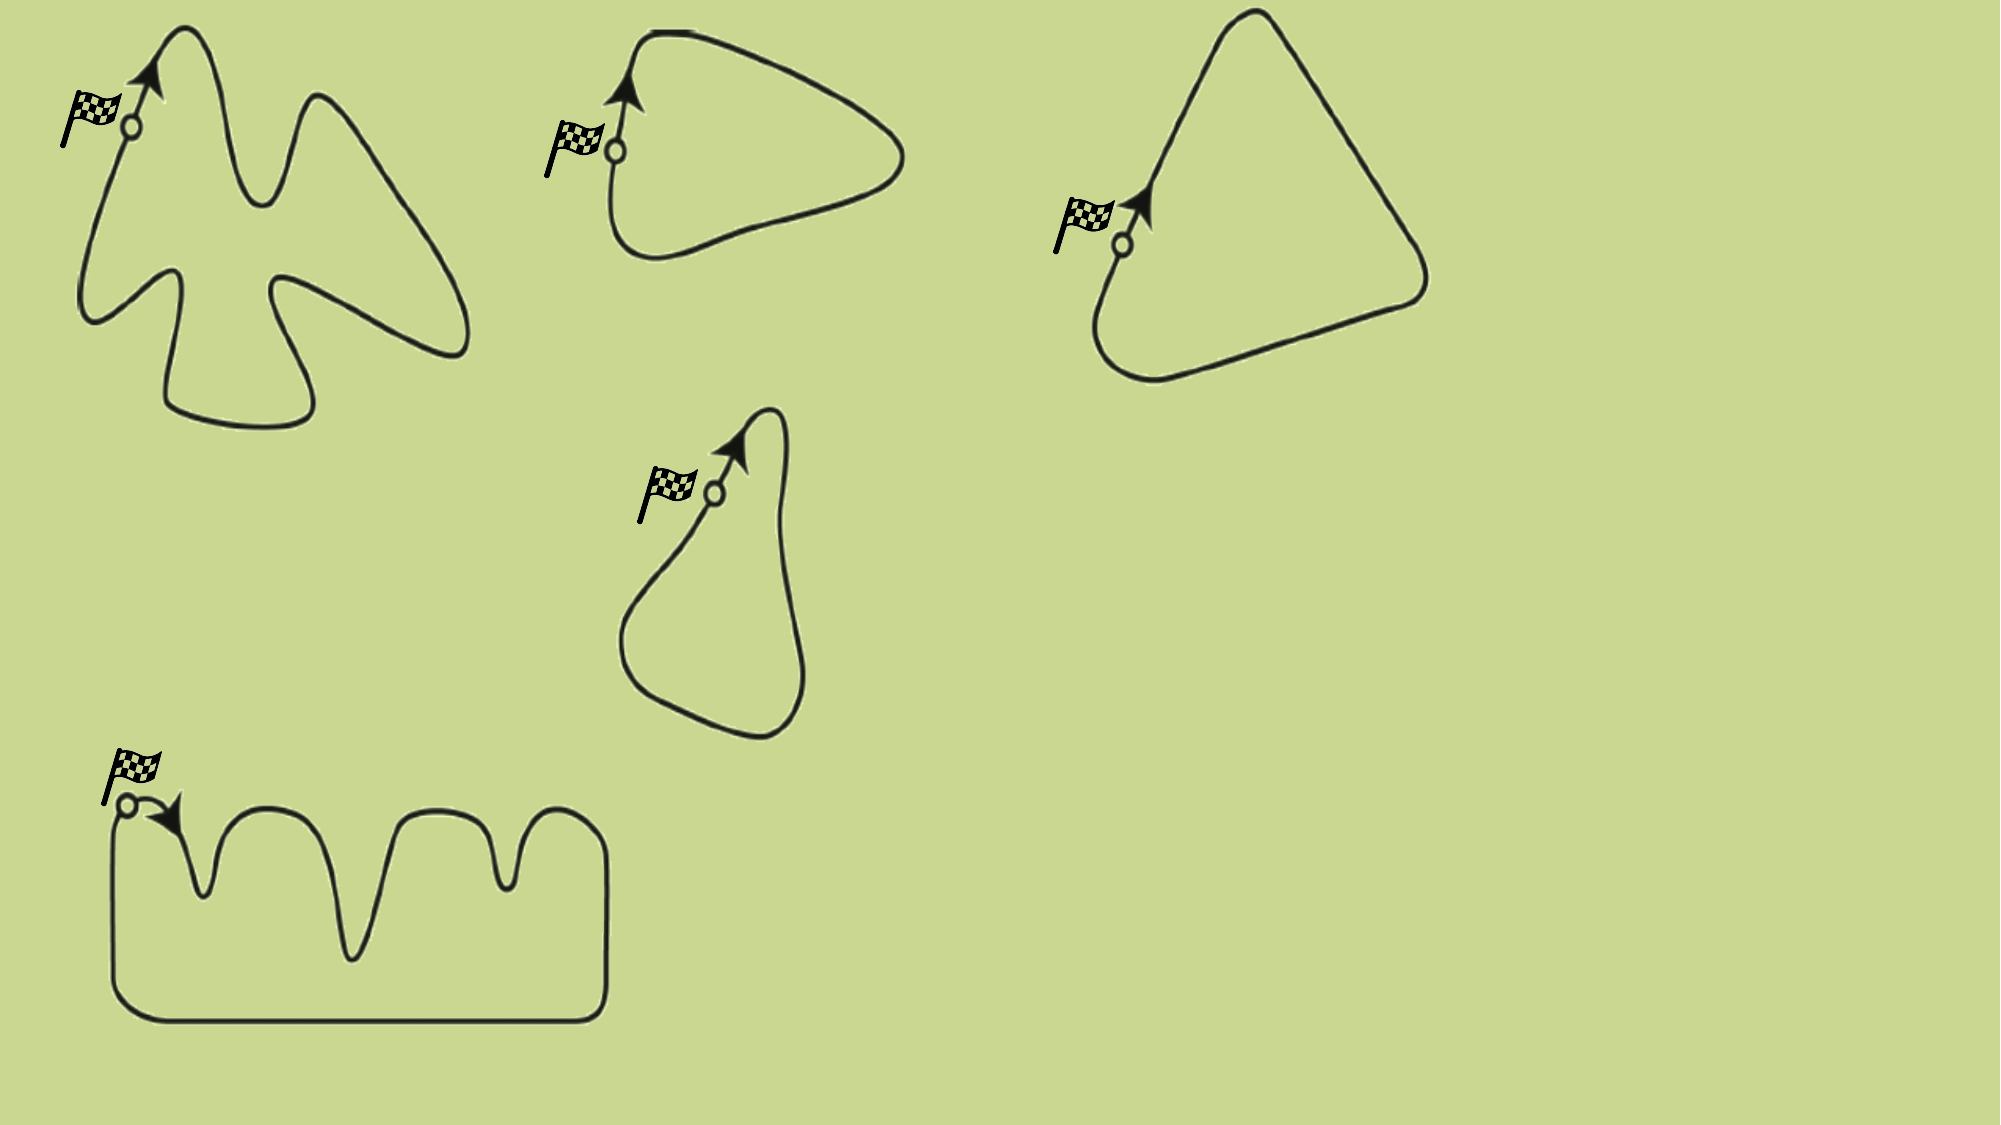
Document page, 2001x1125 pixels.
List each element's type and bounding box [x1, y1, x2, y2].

picture [60, 23, 480, 435]
picture [544, 22, 917, 265]
picture [612, 378, 813, 747]
picture [90, 746, 618, 1037]
picture [1053, 0, 1436, 391]
